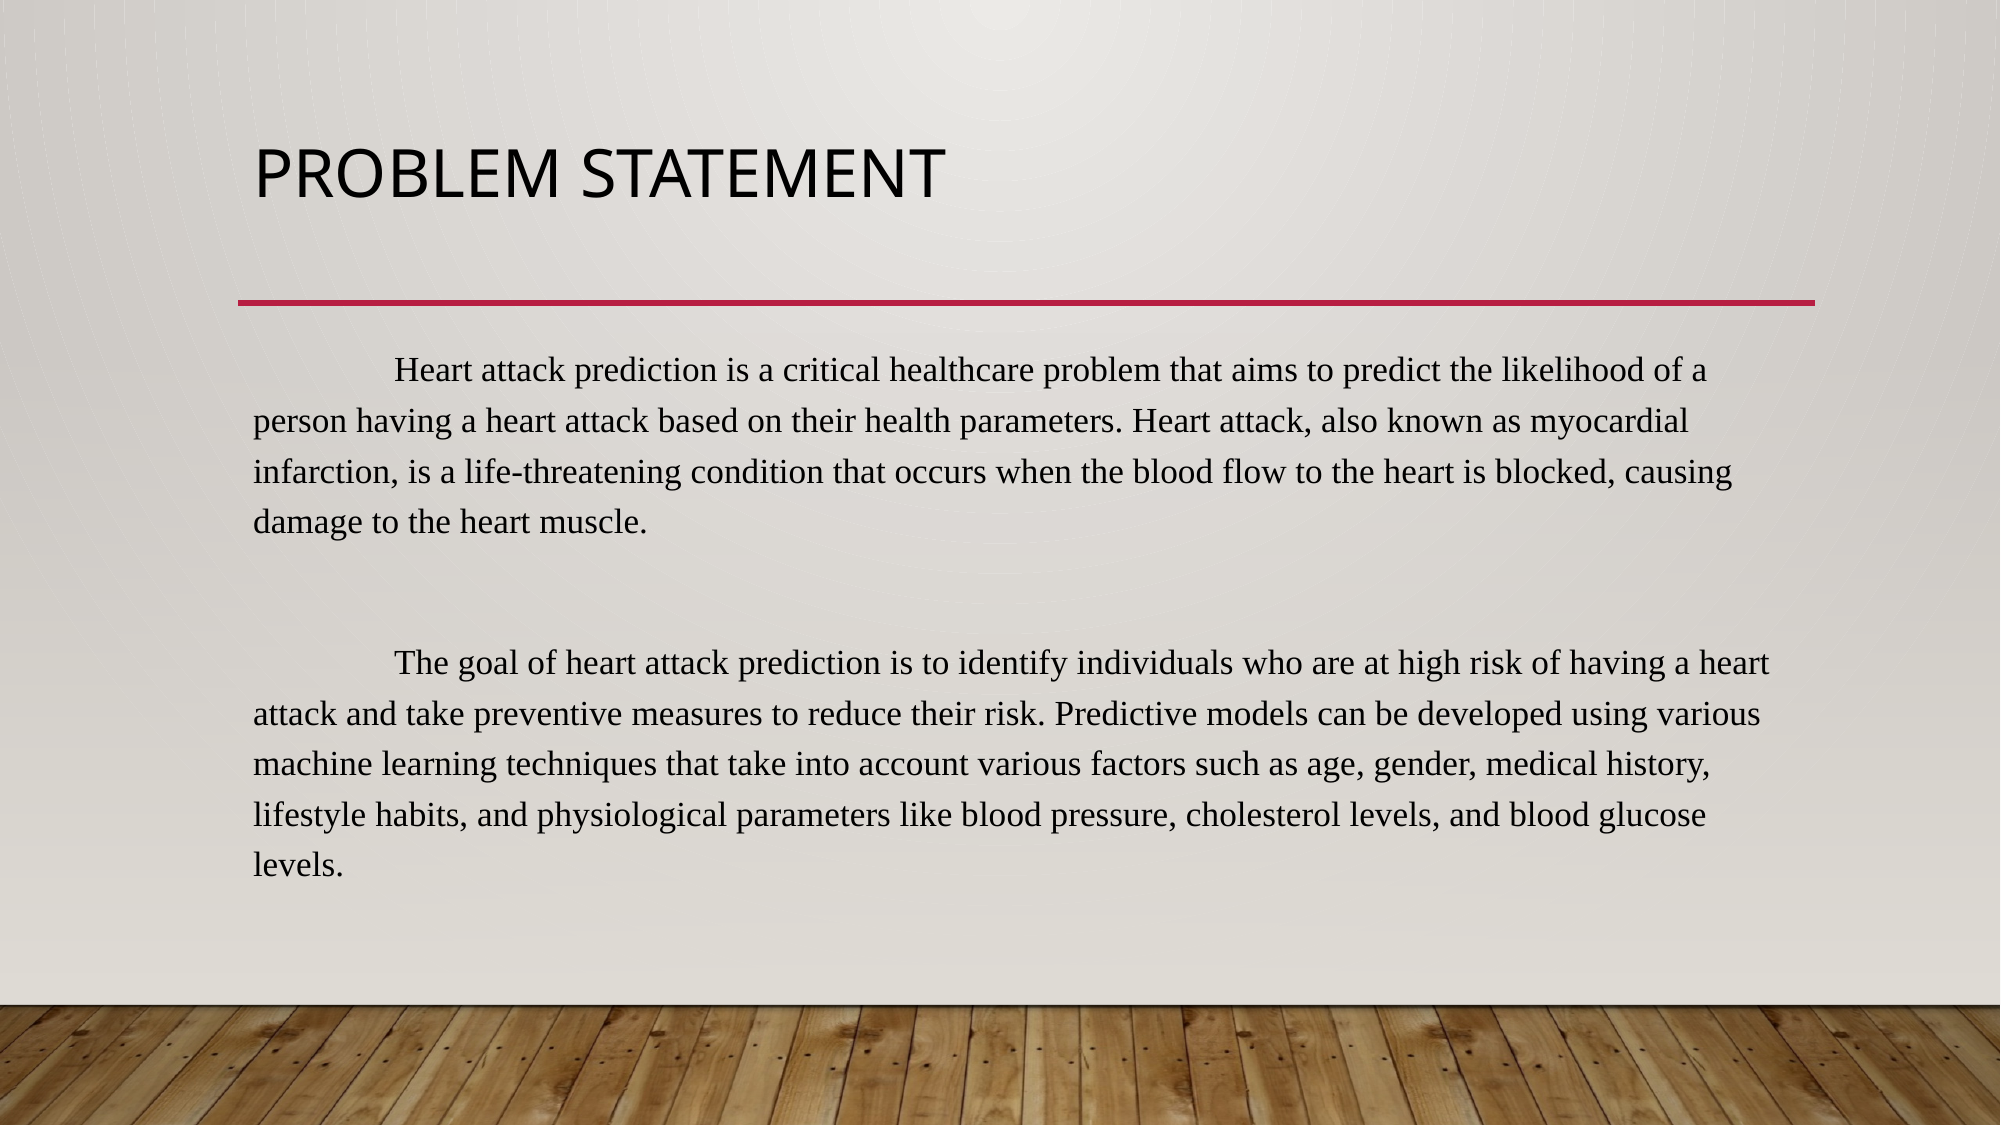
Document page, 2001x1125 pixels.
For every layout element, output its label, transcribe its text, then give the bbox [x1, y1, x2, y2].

picture [0, 1005, 2000, 1125]
list Heart attack prediction is a critical healthcare problem that aims to predict the likelihood of a person having a heart attack based on their health parameters. Heart attack, also known as myocardial infarction, is a life-threatening condition that occurs when the blood flow to the heart is blocked, causing damage to the heart muscle. The goal of heart attack prediction is to identify individuals who are at high risk of having a heart attack and take preventive measures to reduce their risk. Predictive models can be developed using various machine learning techniques that take into account various factors such as age, gender, medical history, lifestyle habits, and physiological parameters like blood pressure, cholesterol levels, and blood glucose levels. [238, 330, 1814, 897]
title PROBLEM STATEMENT [238, 131, 1814, 305]
